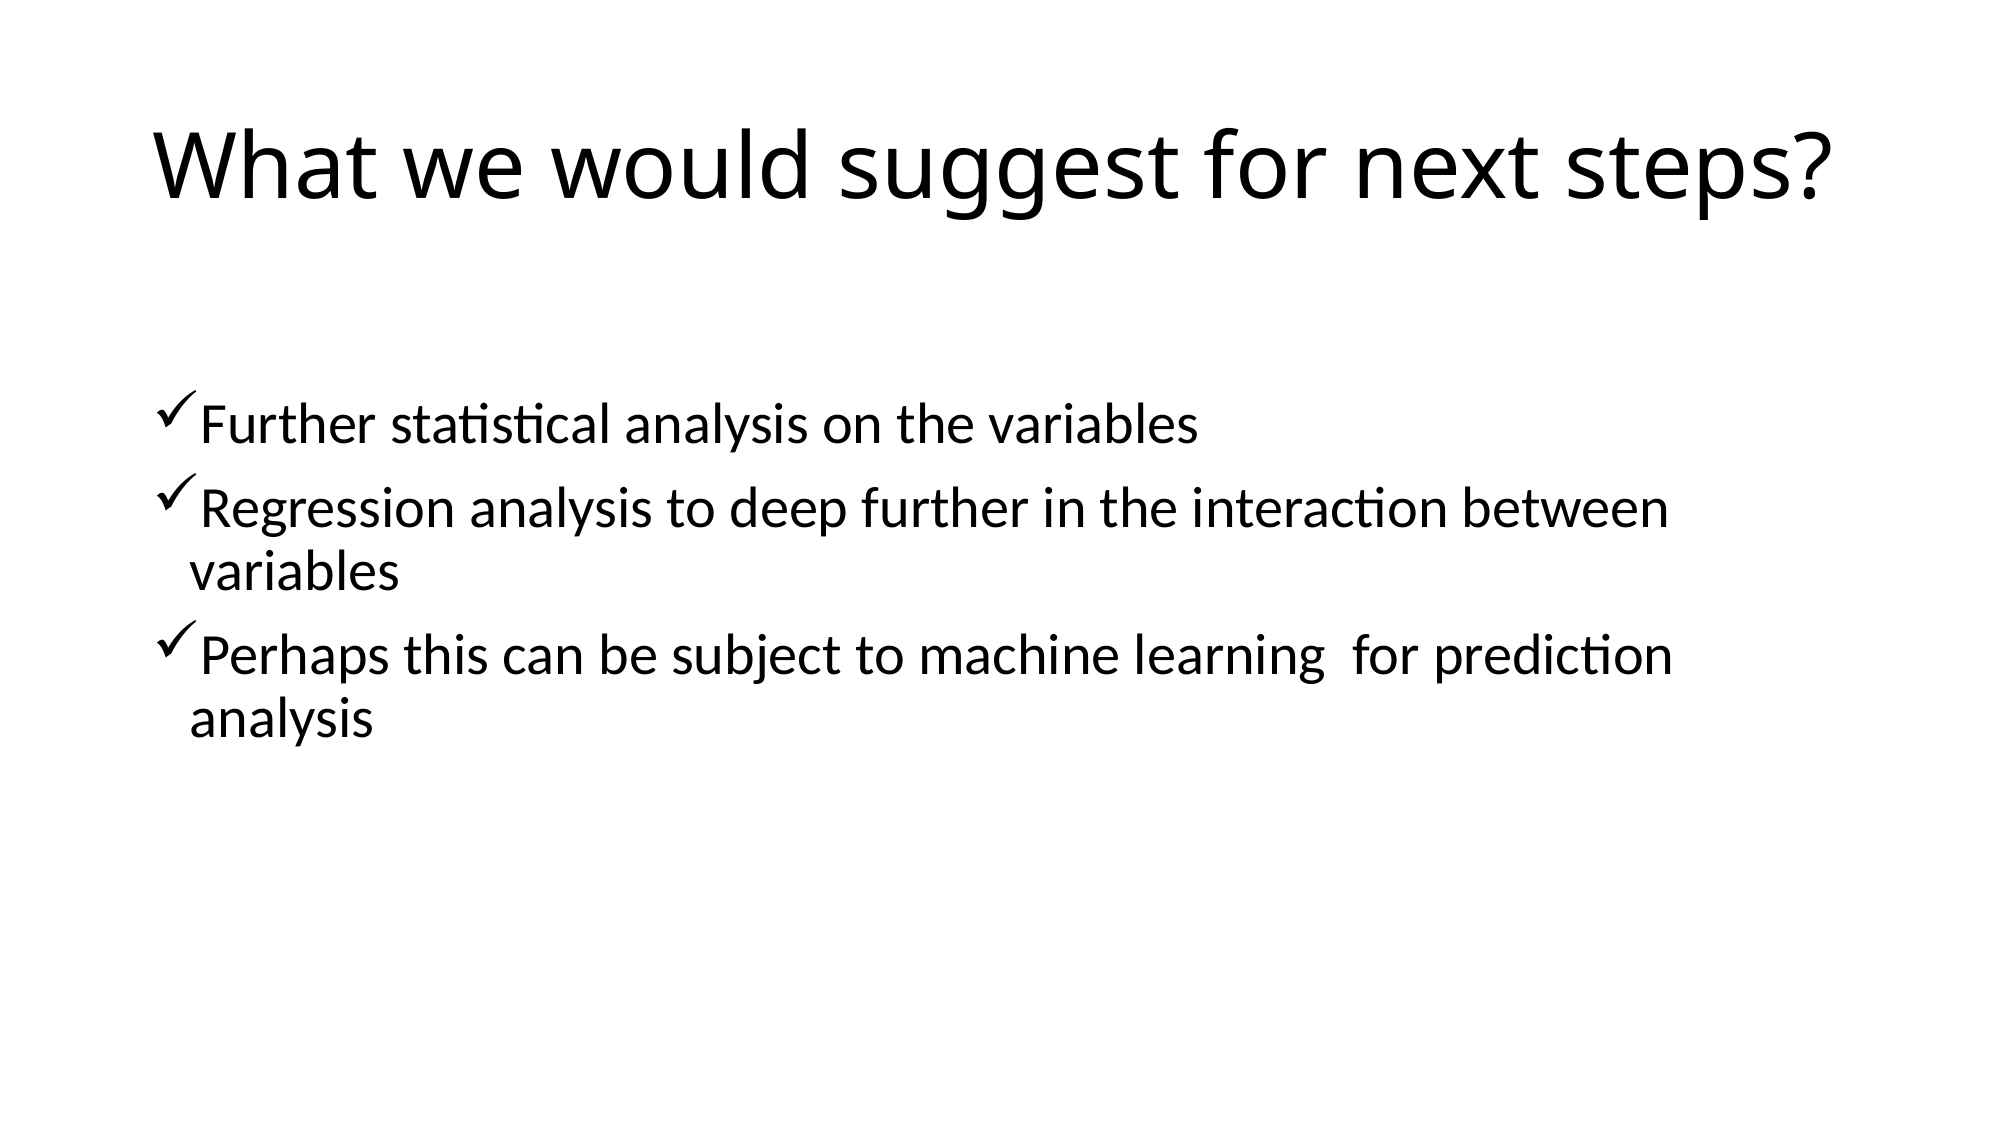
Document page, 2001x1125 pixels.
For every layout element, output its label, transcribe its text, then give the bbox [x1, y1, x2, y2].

title What we would suggest for next steps? [137, 59, 1863, 278]
list Further statistical analysis on the variables Regression analysis to deep further in the interaction between variables Perhaps this can be subject to machine learning for prediction analysis [137, 385, 1863, 831]
